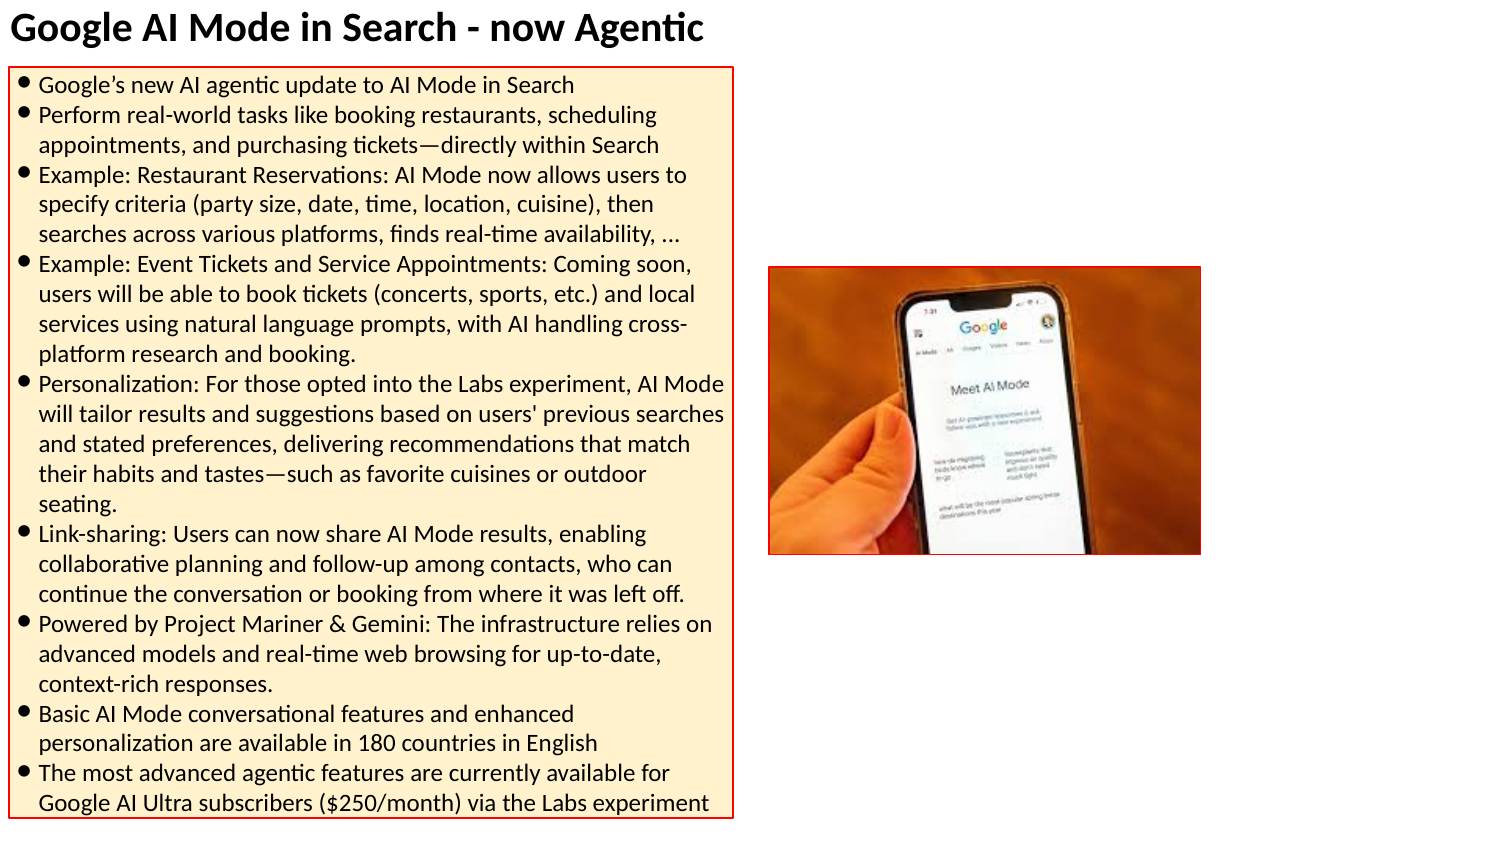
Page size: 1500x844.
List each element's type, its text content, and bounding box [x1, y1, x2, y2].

text_box Google’s new AI agentic update to AI Mode in Search Perform real-world tasks like booking restaurants, scheduling appointments, and purchasing tickets—directly within Search Example: Restaurant Reservations: AI Mode now allows users to specify criteria (party size, date, time, location, cuisine), then searches across various platforms, finds real-time availability, ... Example: Event Tickets and Service Appointments: Coming soon, users will be able to book tickets (concerts, sports, etc.) and local services using natural language prompts, with AI handling cross-platform research and booking. Personalization: For those opted into the Labs experiment, AI Mode will tailor results and suggestions based on users' previous searches and stated preferences, delivering recommendations that match their habits and tastes—such as favorite cuisines or outdoor seating. Link-sharing: Users can now share AI Mode results, enabling collaborative planning and follow-up among contacts, who can continue the conversation or booking from where it was left off. Powered by Project Mariner & Gemini: The infrastructure relies on advanced models and real-time web browsing for up-to-date, context-rich responses. Basic AI Mode conversational features and enhanced personalization are available in 180 countries in English The most advanced agentic features are currently available for Google AI Ultra subscribers ($250/month) via the Labs experiment [8, 66, 733, 819]
text_box Google AI Mode in Search - now Agentic [8, 0, 733, 52]
picture [769, 267, 1200, 554]
